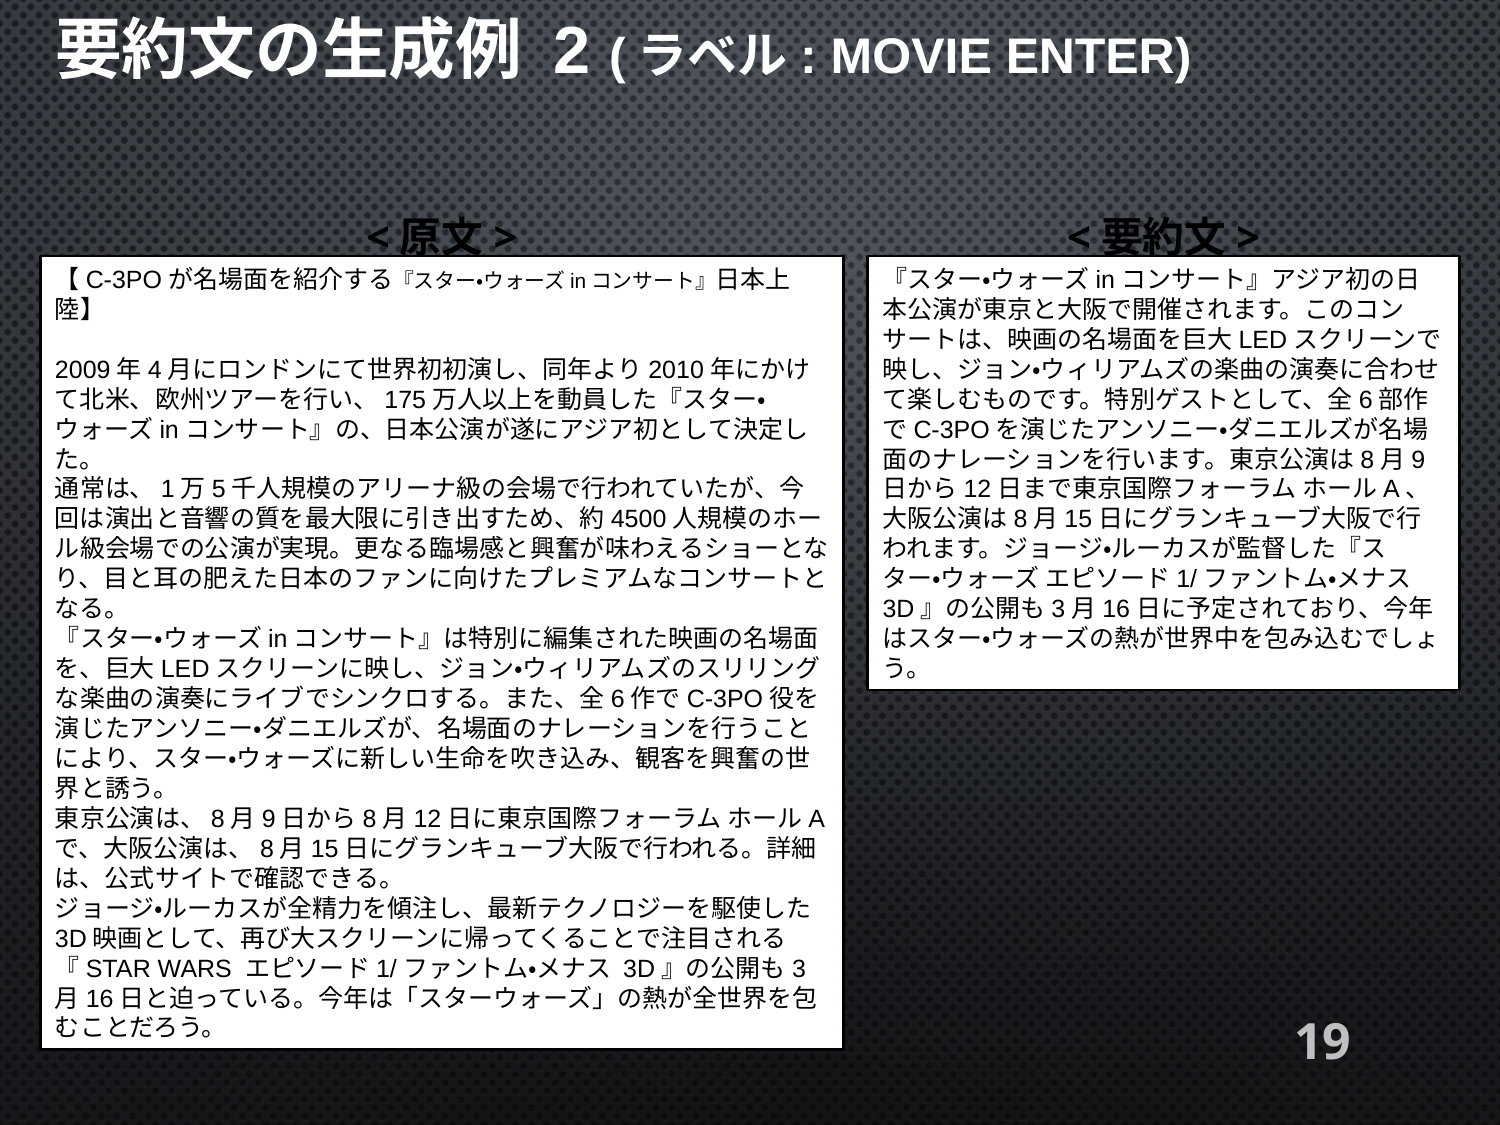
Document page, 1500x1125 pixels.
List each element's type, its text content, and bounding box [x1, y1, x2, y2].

text_box 要約文の生成例 2 (ラベル: MOVIE ENTER) [40, 0, 1457, 112]
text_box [39, 203, 1460, 999]
slide_number 19 [1171, 1013, 1367, 1074]
